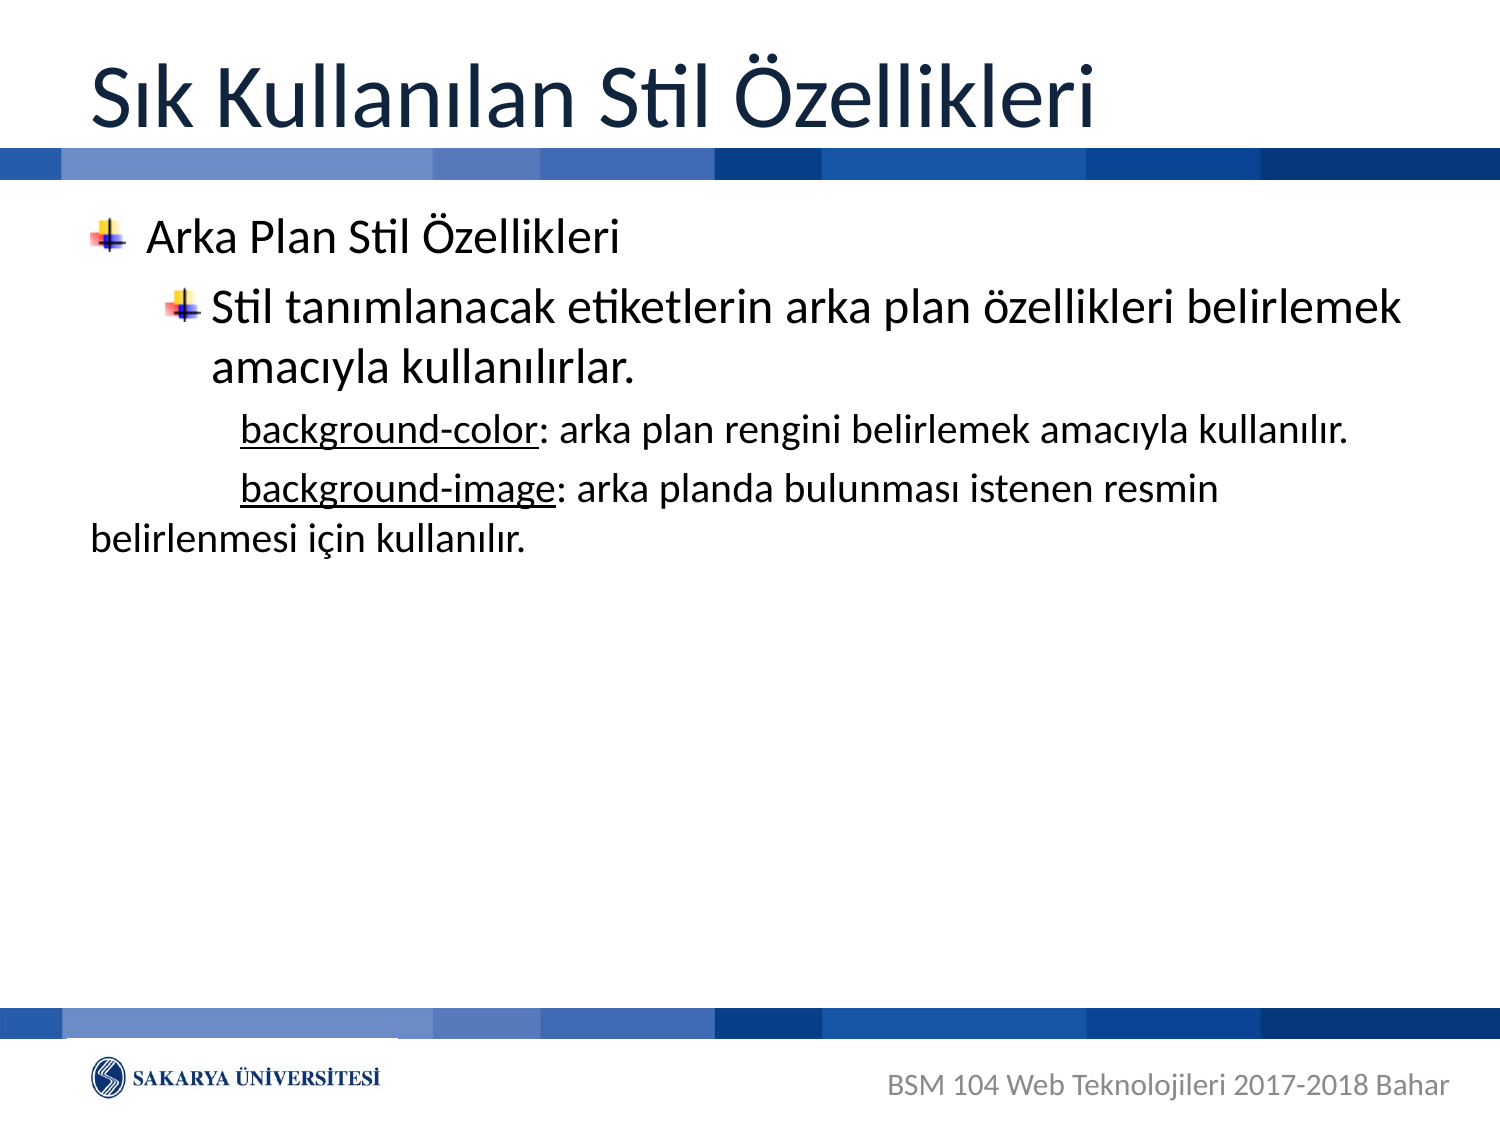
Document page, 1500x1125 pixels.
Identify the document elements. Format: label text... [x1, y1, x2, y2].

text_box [0, 1007, 1500, 1099]
picture [90, 216, 126, 252]
picture [67, 1037, 399, 1115]
title Sık Kullanılan Stil Özellikleri [74, 0, 1426, 147]
list Arka Plan Stil Özellikleri Stil tanımlanacak etiketlerin arka plan özellikleri belirlemek amacıyla kullanılırlar. background-color: arka plan rengini belirlemek amacıyla kullanılır. background-image: arka planda bulunması istenen resmin belirlenmesi için kullanılır. [74, 196, 1471, 988]
picture [0, 148, 1500, 180]
picture [165, 286, 201, 322]
